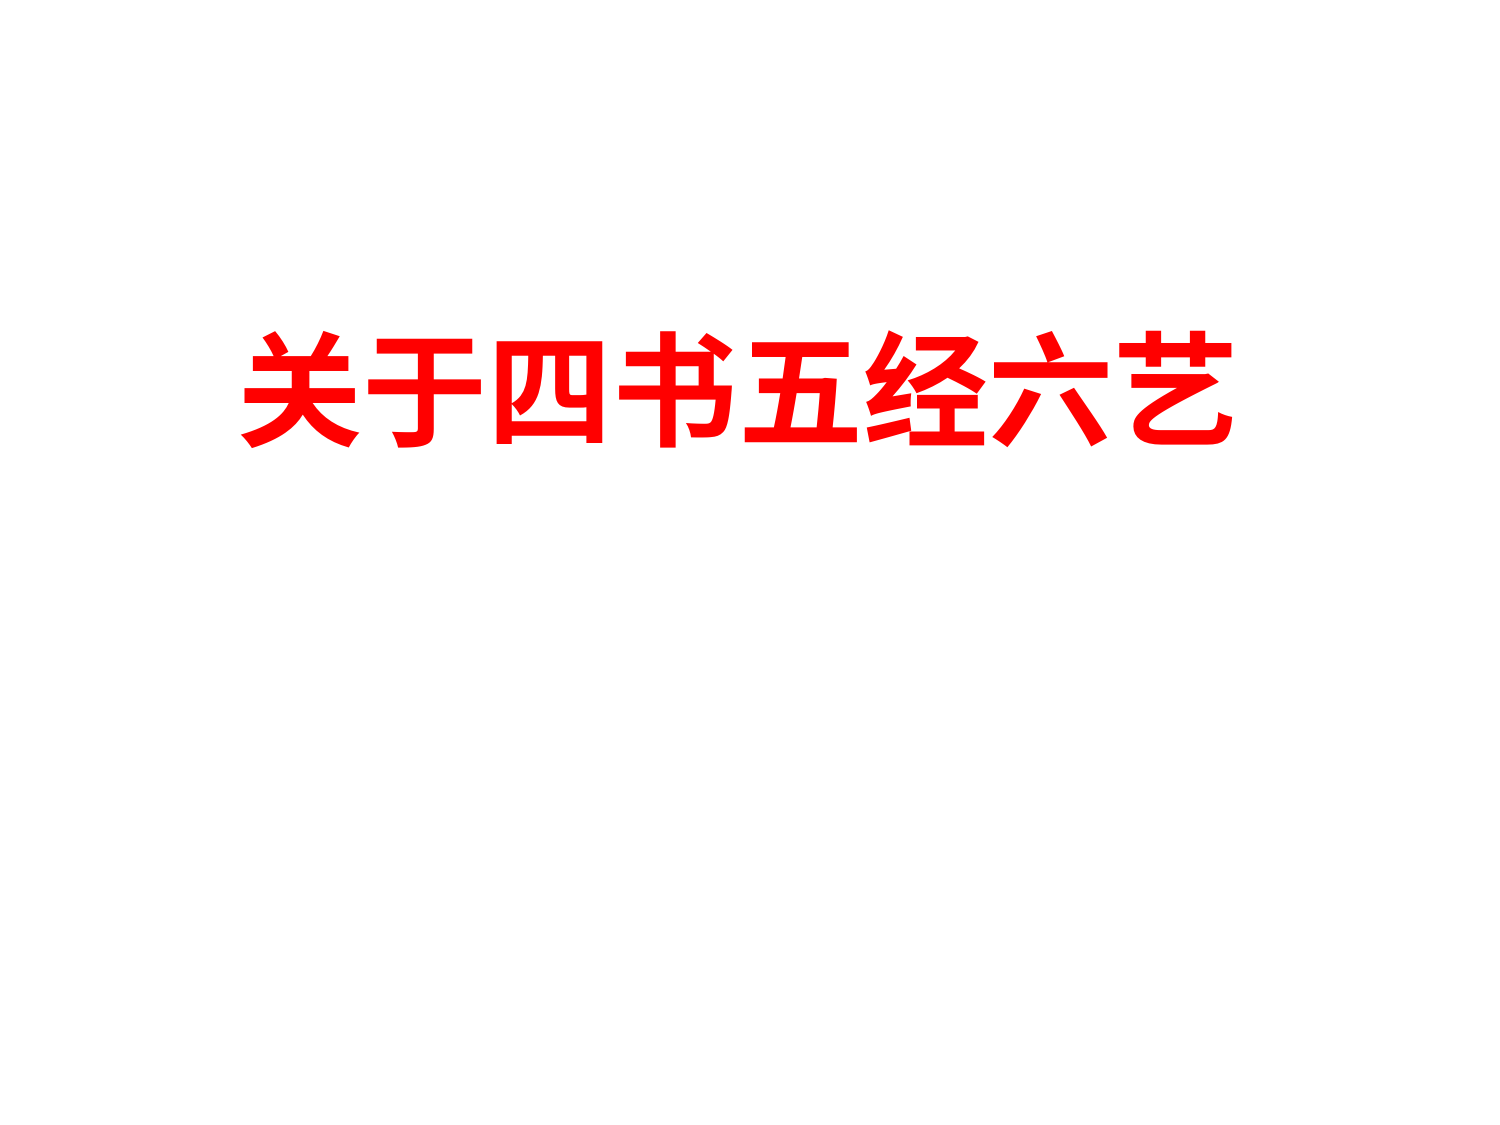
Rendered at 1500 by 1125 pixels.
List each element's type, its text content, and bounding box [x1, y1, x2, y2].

title 关于四书五经六艺 [100, 267, 1376, 509]
